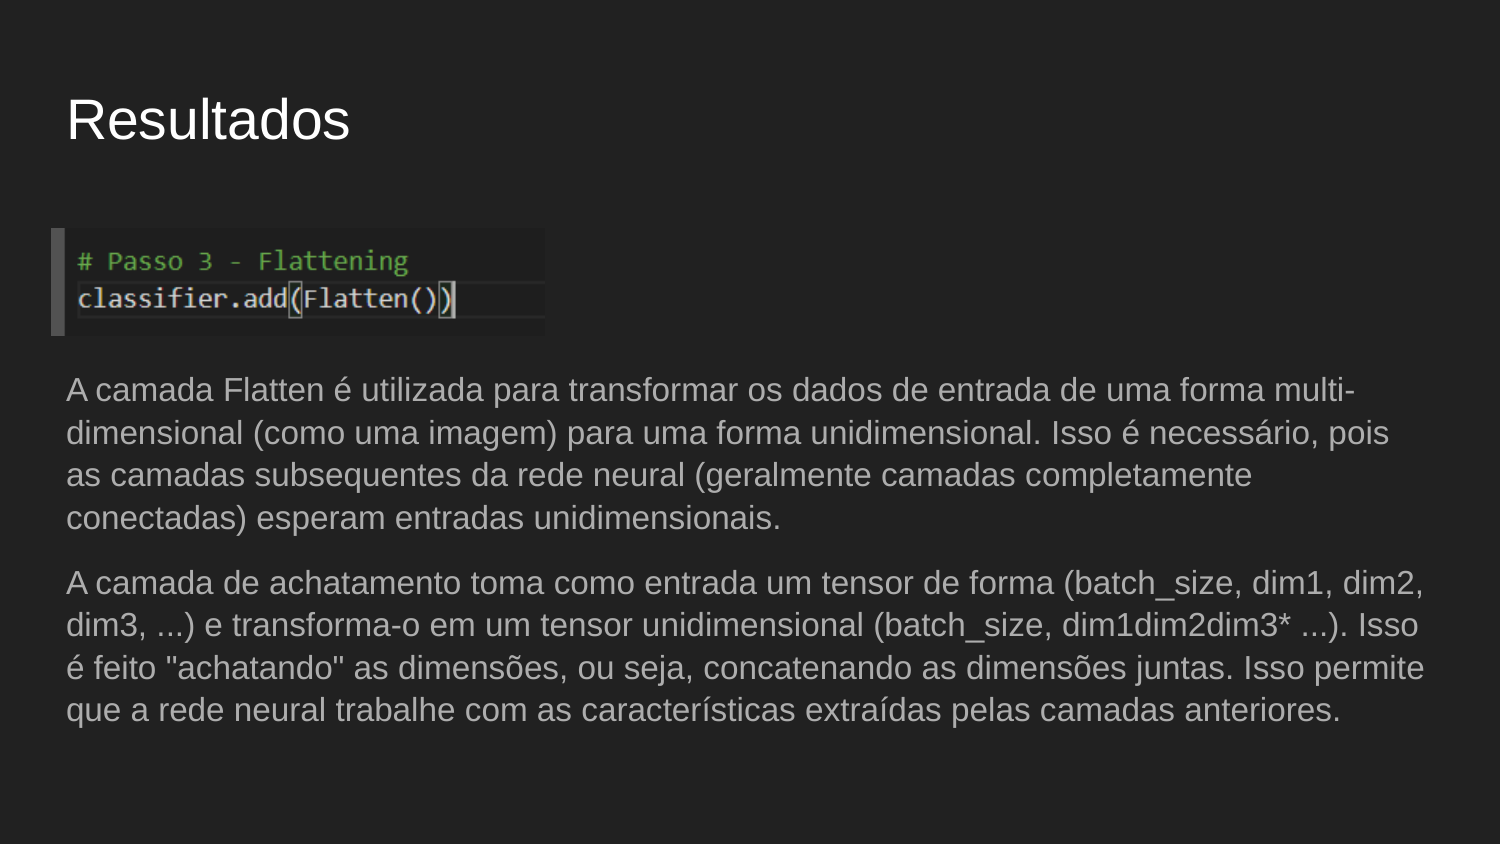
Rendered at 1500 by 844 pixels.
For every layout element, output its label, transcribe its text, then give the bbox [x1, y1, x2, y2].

title Resultados [51, 72, 1449, 167]
picture [50, 227, 546, 337]
list A camada Flatten é utilizada para transformar os dados de entrada de uma forma multi-dimensional (como uma imagem) para uma forma unidimensional. Isso é necessário, pois as camadas subsequentes da rede neural (geralmente camadas completamente conectadas) esperam entradas unidimensionais. A camada de achatamento toma como entrada um tensor de forma (batch_size, dim1, dim2, dim3, ...) e transforma-o em um tensor unidimensional (batch_size, dim1dim2dim3* ...). Isso é feito "achatando" as dimensões, ou seja, concatenando as dimensões juntas. Isso permite que a rede neural trabalhe com as características extraídas pelas camadas anteriores. [51, 351, 1449, 750]
